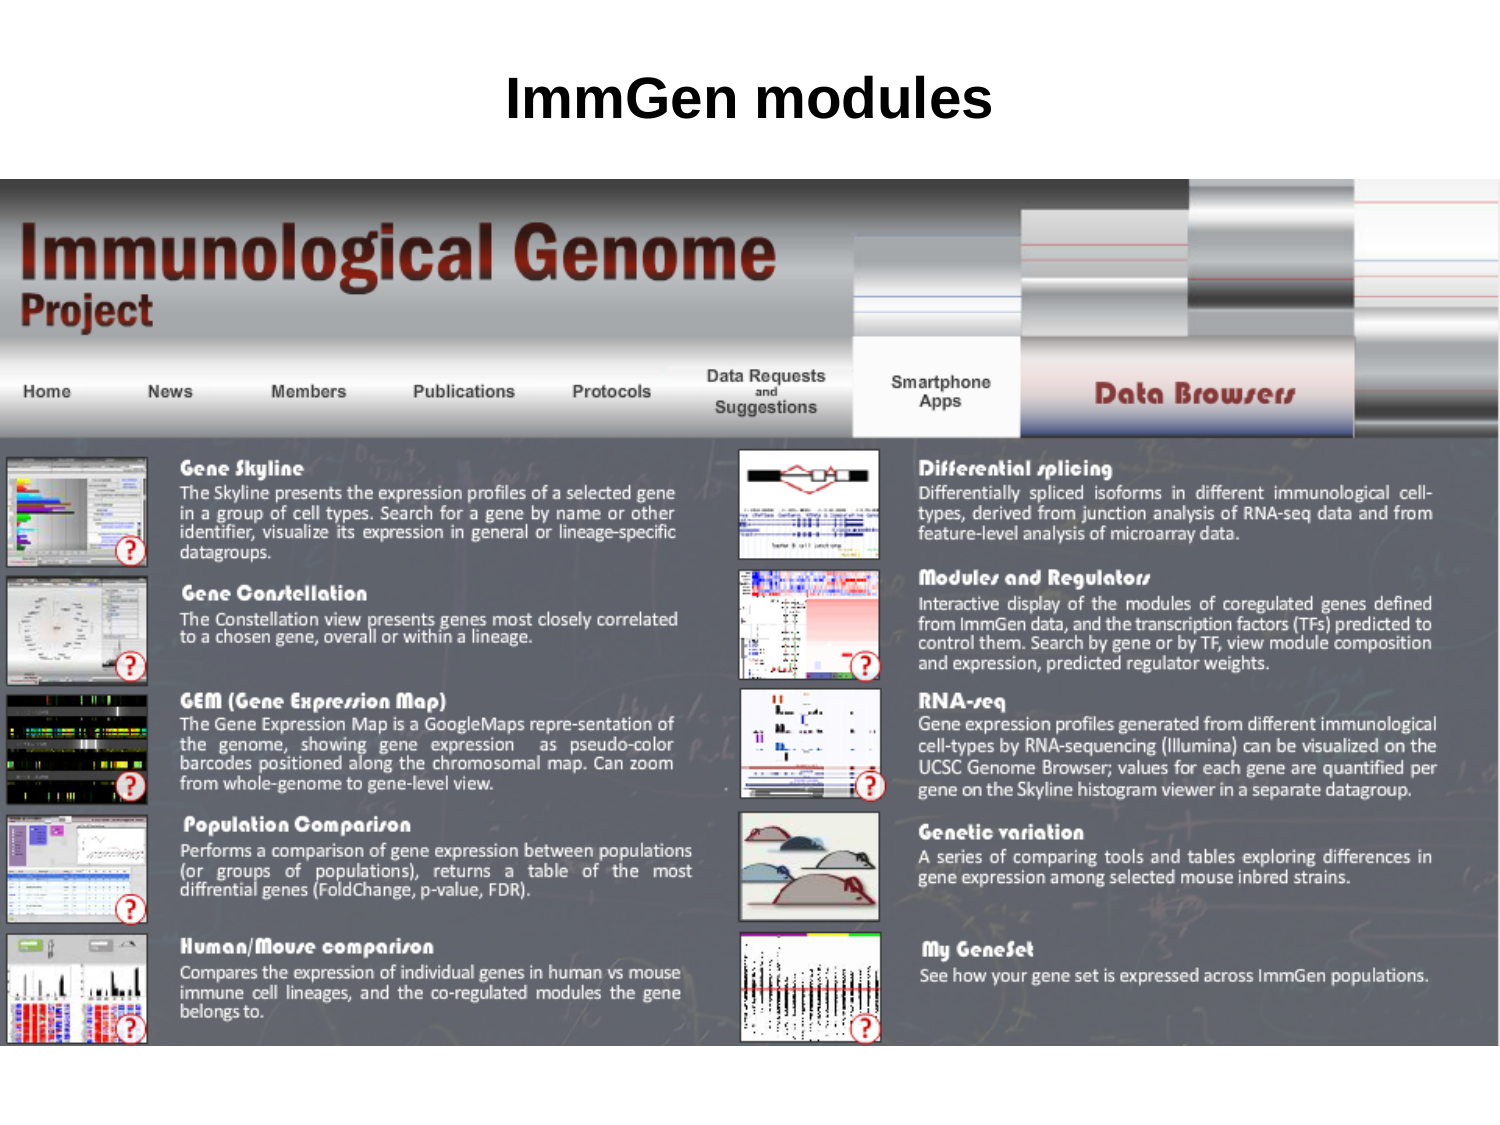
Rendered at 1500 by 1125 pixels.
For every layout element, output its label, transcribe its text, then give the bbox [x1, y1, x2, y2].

picture [0, 178, 1500, 1046]
title ImmGen modules [75, 1, 1425, 176]
